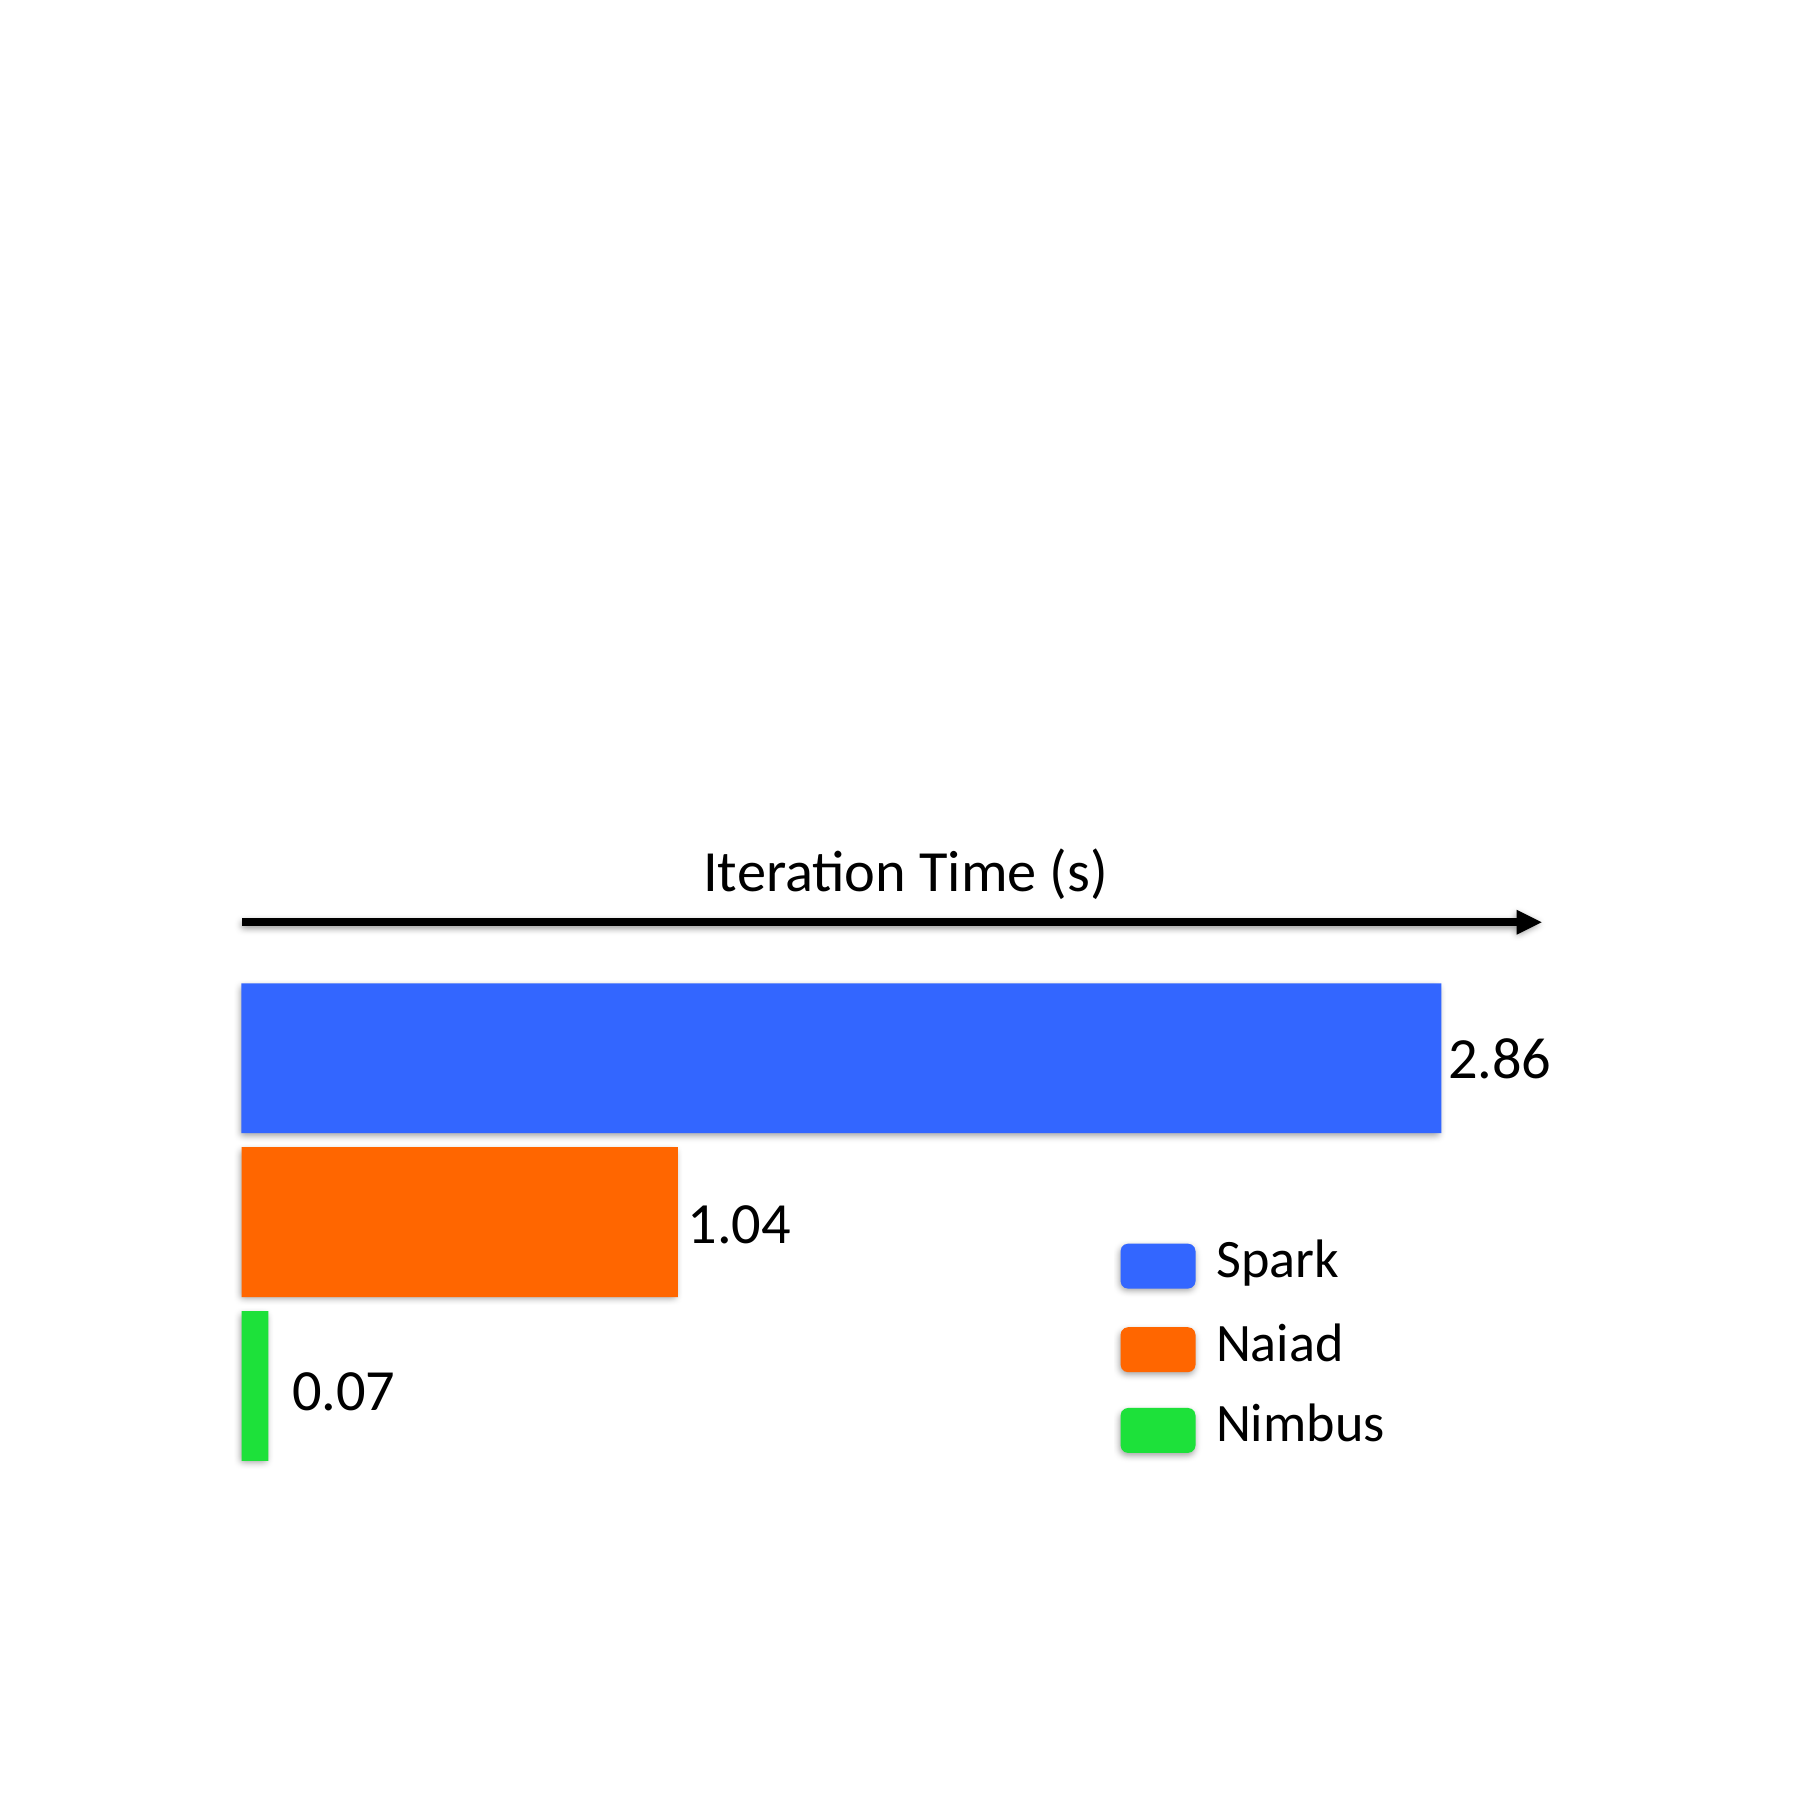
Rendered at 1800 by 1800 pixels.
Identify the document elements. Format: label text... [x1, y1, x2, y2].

text_box 0.07 [268, 1344, 411, 1430]
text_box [1120, 1215, 1442, 1462]
text_box Iteration Time (s) [677, 825, 1123, 911]
text_box [241, 1310, 269, 1462]
text_box 2.86 [1383, 1012, 1567, 1098]
text_box 1.04 [619, 1177, 806, 1263]
text_box [241, 983, 1442, 1134]
text_box [241, 1146, 679, 1298]
